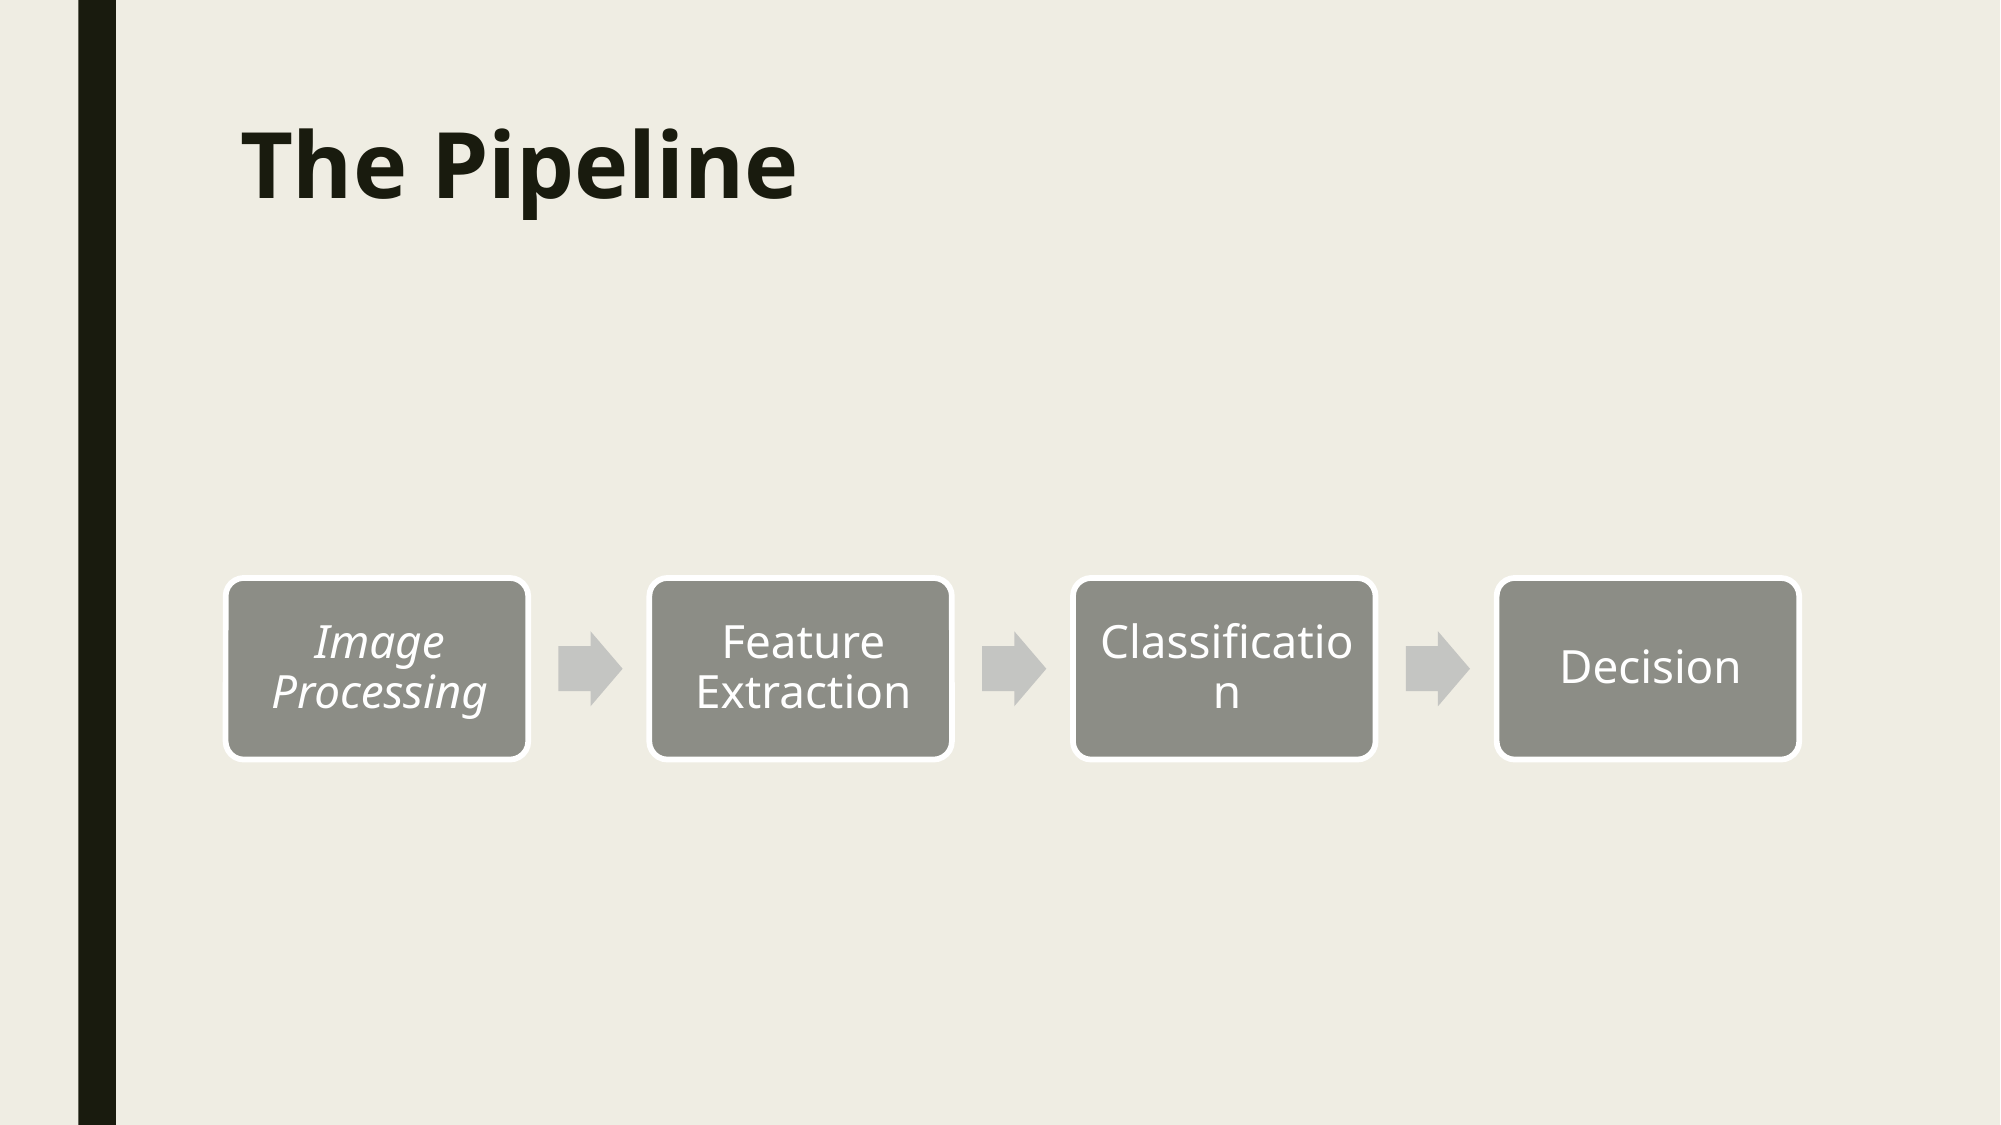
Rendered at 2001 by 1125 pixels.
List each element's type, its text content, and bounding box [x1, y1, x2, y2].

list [224, 374, 1800, 963]
title The Pipeline [225, 112, 1800, 357]
